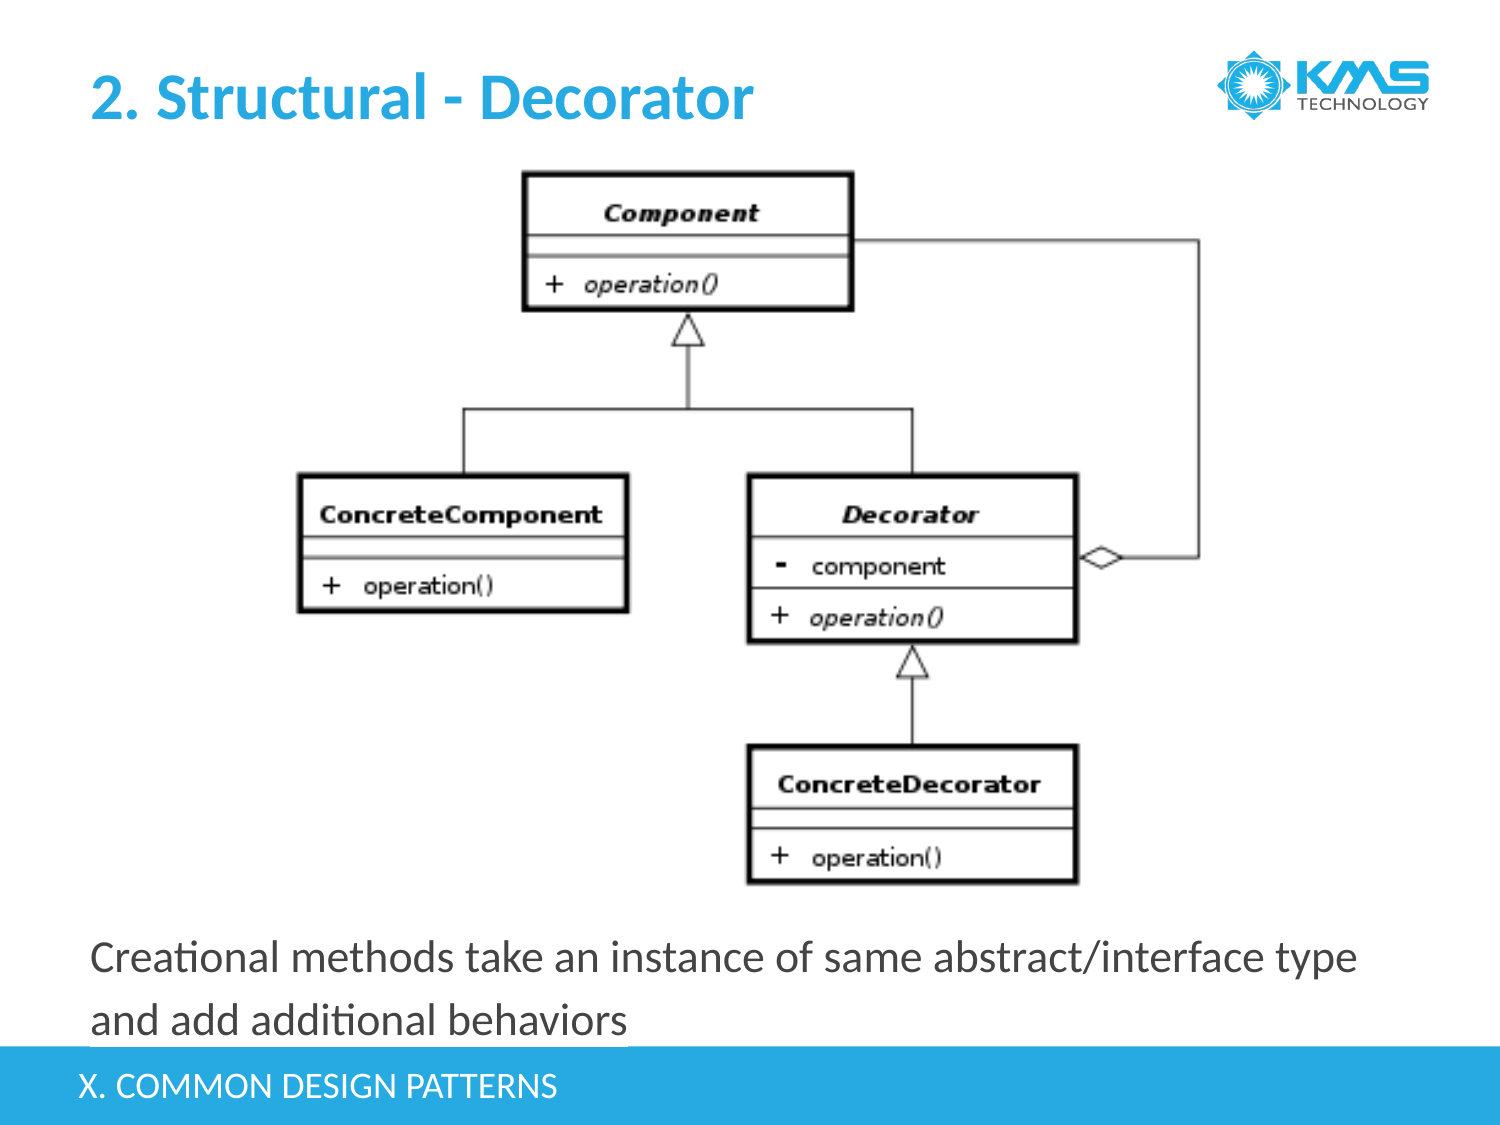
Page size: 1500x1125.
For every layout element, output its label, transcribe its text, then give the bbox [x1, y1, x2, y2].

list X. COMMON DESIGN PATTERNS [63, 1053, 978, 1125]
title 2. Structural - Decorator [75, 45, 1213, 150]
list Creational methods take an instance of same abstract/interface type and add additional behaviors [75, 910, 1425, 1040]
picture [1213, 45, 1436, 126]
picture [260, 134, 1240, 911]
